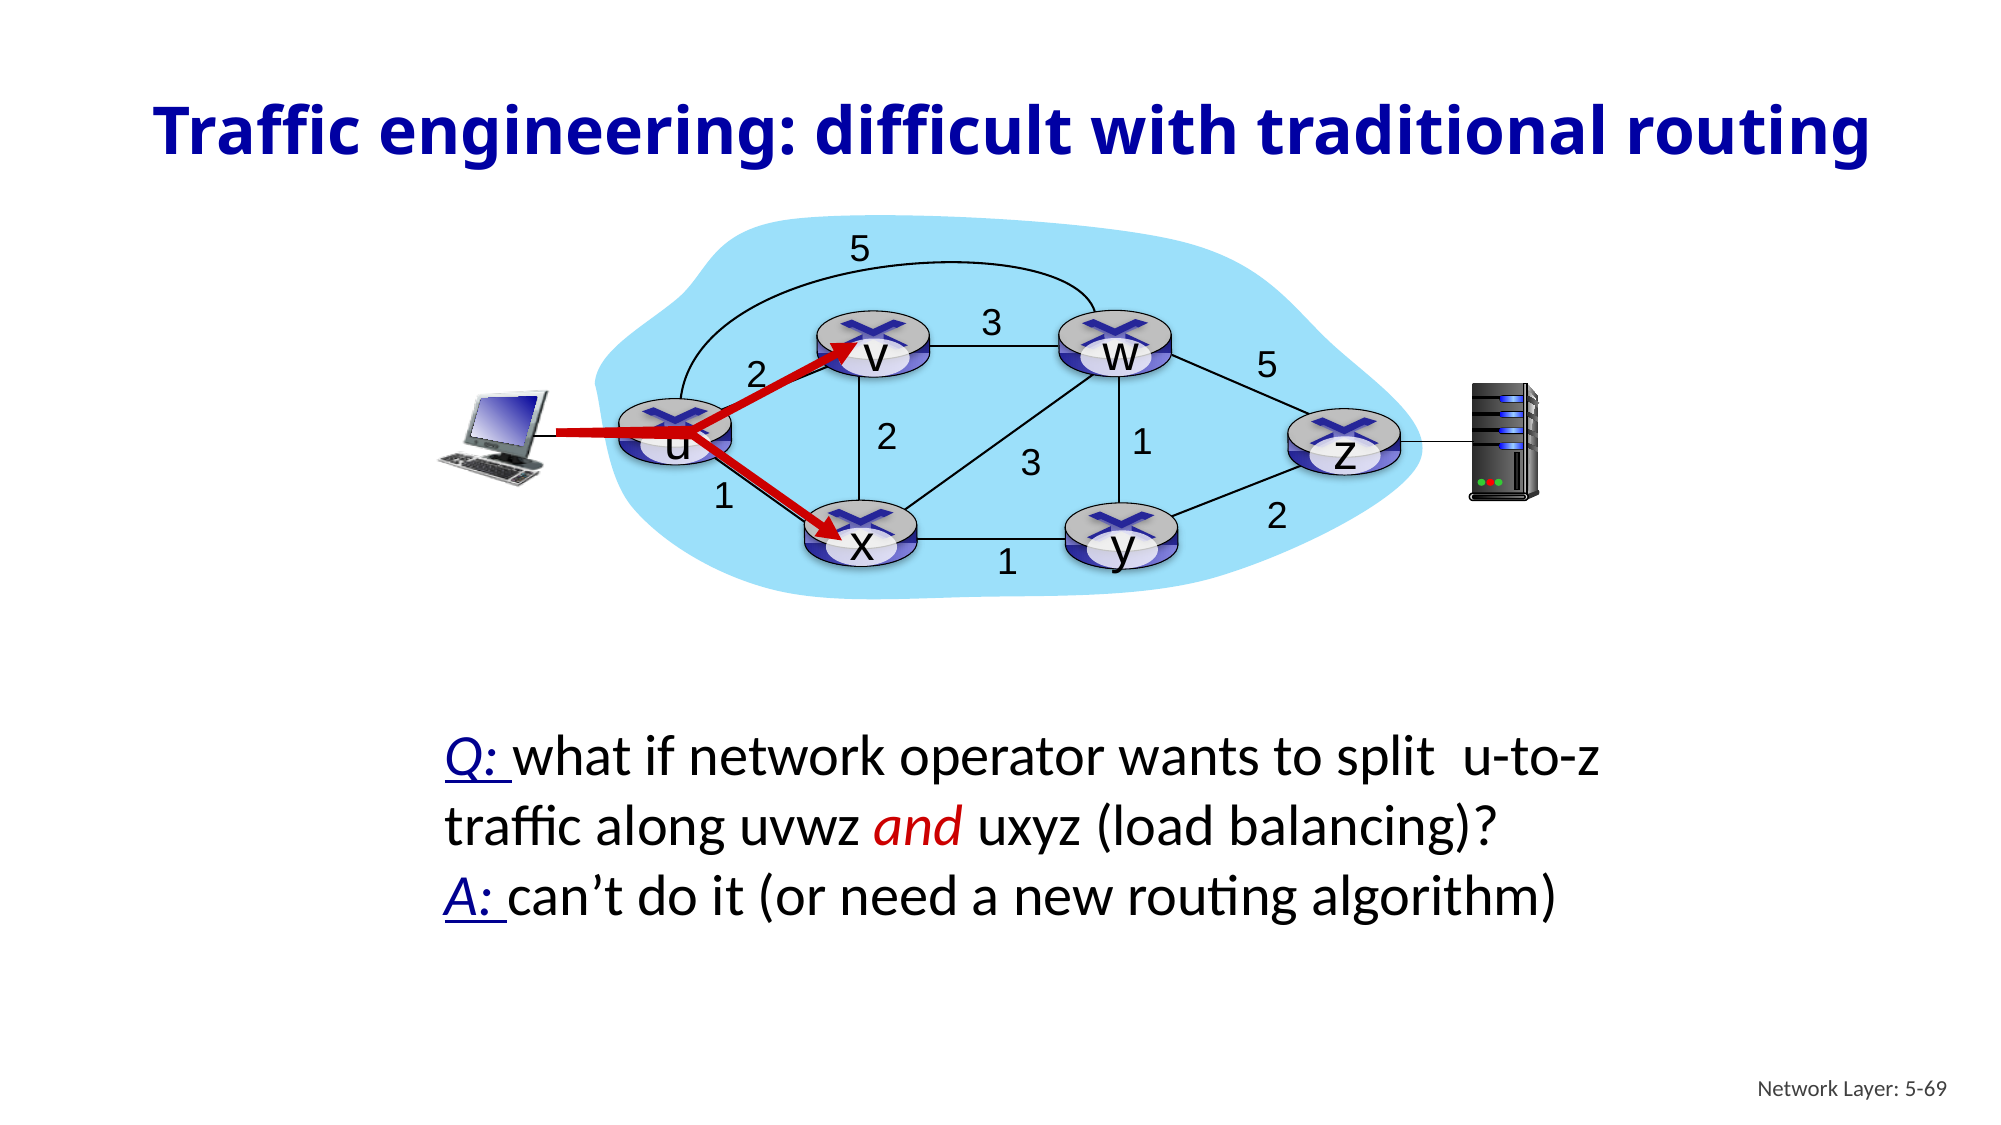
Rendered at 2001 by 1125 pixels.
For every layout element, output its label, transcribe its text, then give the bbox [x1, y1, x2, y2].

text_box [411, 209, 1540, 604]
text_box Q: what if network operator wants to split u-to-z traffic along uvwz and uxyz (load balancing)? A: can’t do it (or need a new routing algorithm) [430, 710, 1647, 935]
title Traffic engineering: difficult with traditional routing [137, 59, 1895, 207]
slide_number Network Layer: 5-69 [1512, 1056, 1963, 1117]
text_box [556, 342, 858, 541]
